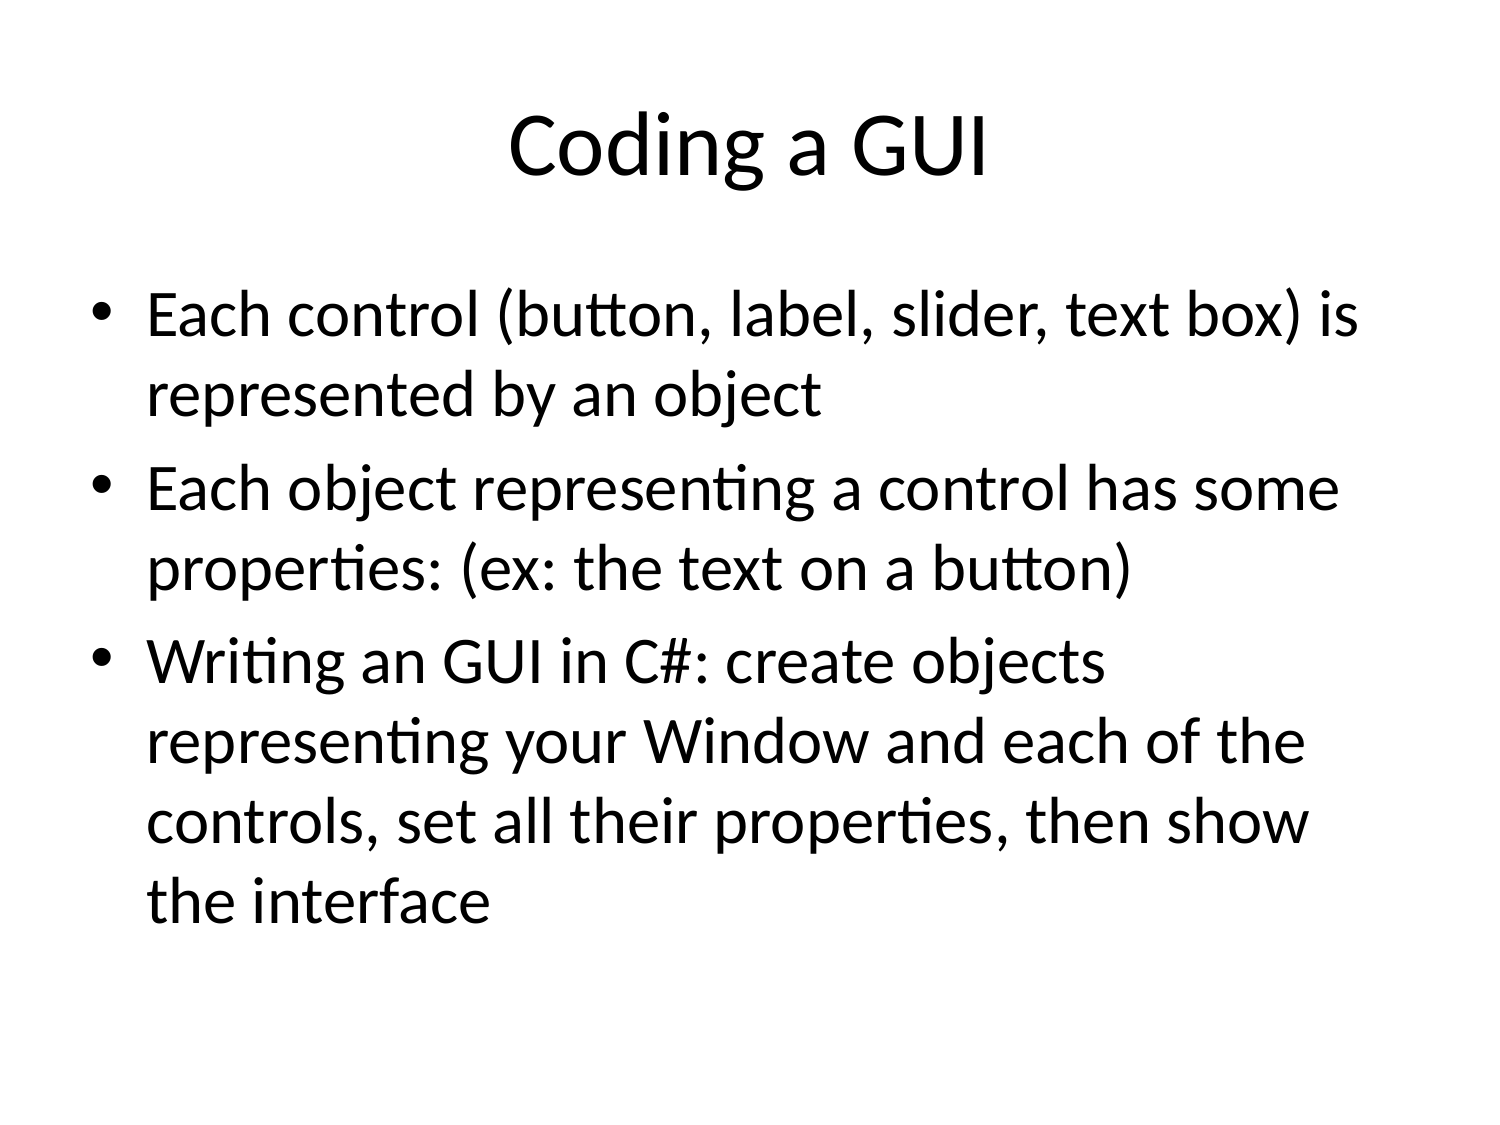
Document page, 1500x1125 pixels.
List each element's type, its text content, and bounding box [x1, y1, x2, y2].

list Each control (button, label, slider, text box) is represented by an object Each object representing a control has some properties: (ex: the text on a button) Writing an GUI in C#: create objects representing your Window and each of the controls, set all their properties, then show the interface [75, 262, 1425, 1005]
title Coding a GUI [75, 45, 1425, 233]
